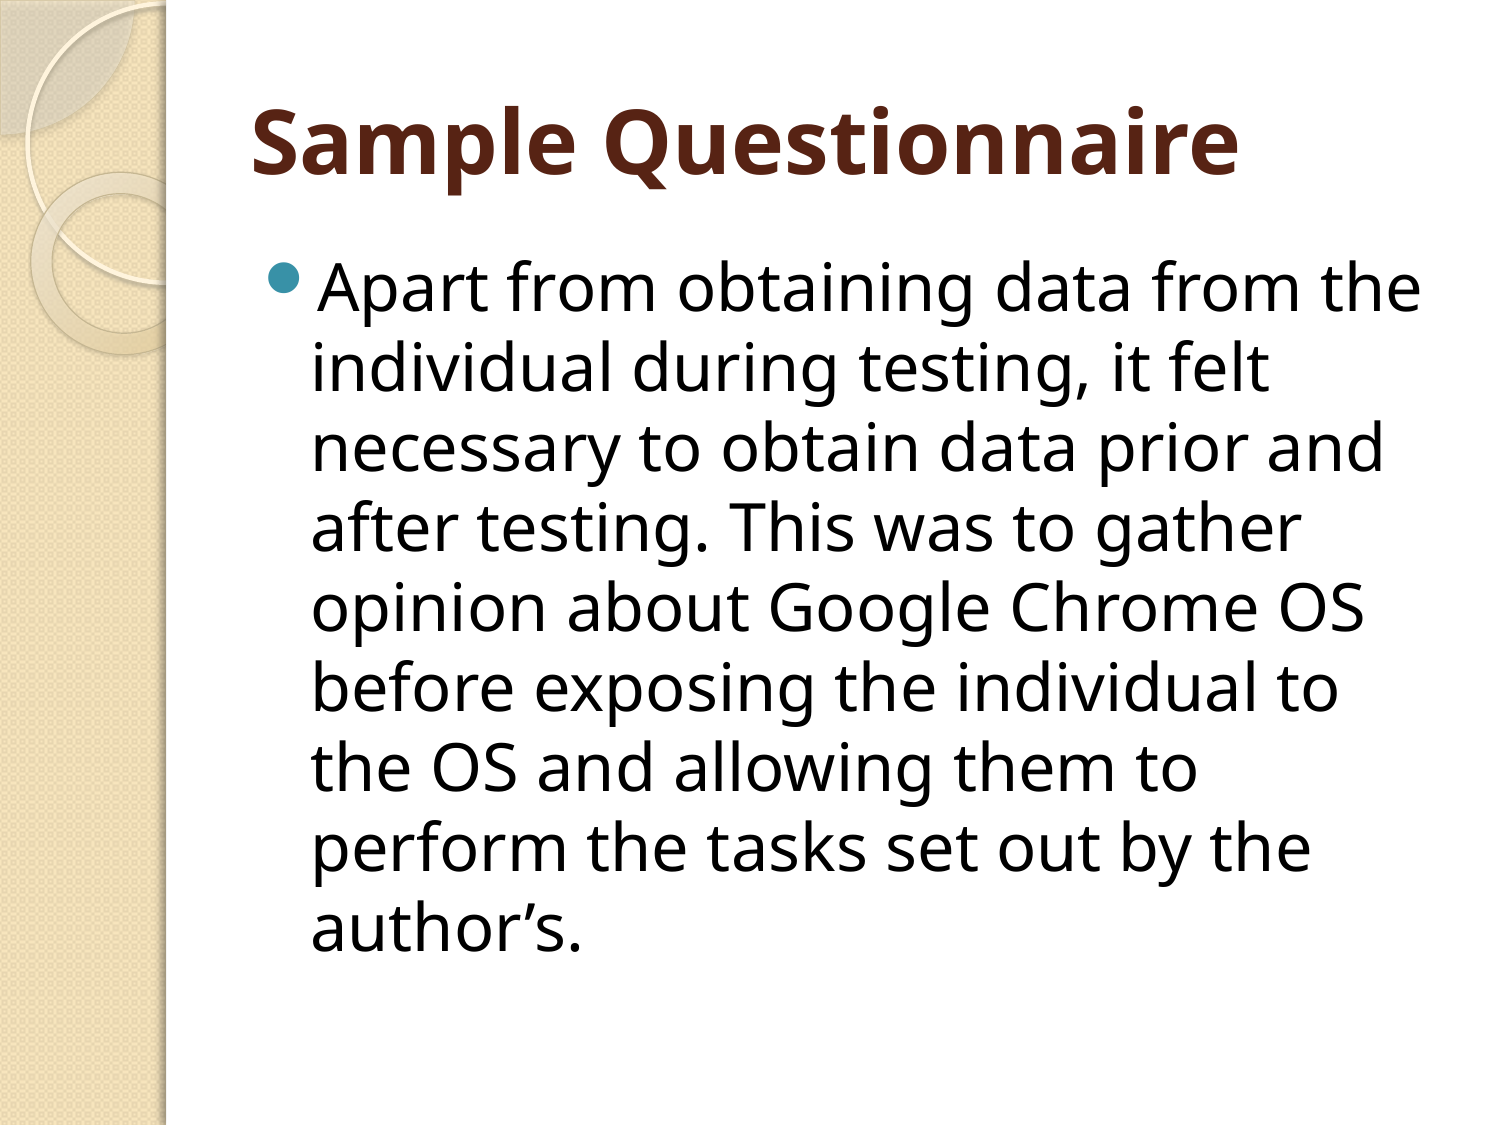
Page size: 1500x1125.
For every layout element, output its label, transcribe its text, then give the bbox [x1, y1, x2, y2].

list Apart from obtaining data from the individual during testing, it felt necessary to obtain data prior and after testing. This was to gather opinion about Google Chrome OS before exposing the individual to the OS and allowing them to perform the tasks set out by the author’s. [235, 237, 1466, 1026]
title Sample Questionnaire [235, 45, 1466, 233]
